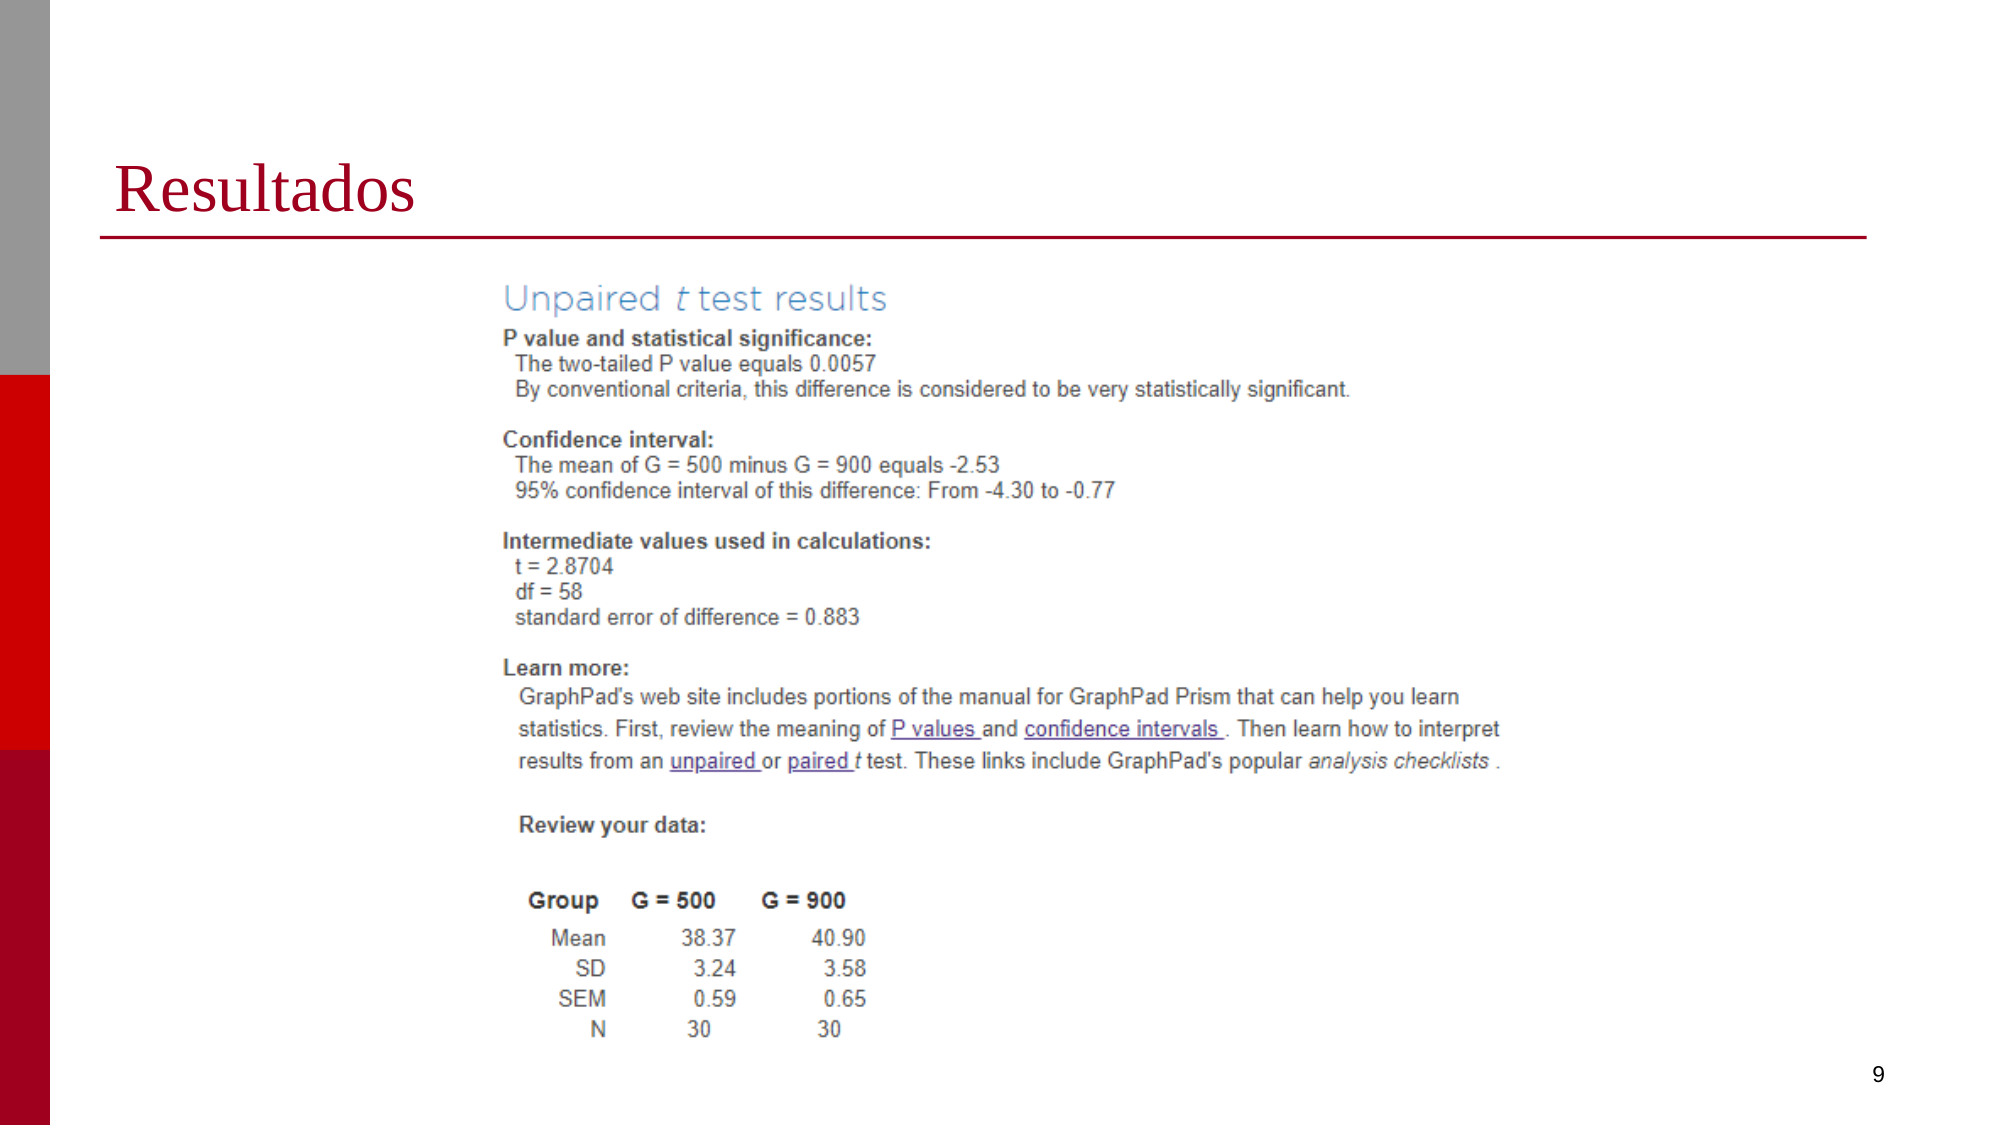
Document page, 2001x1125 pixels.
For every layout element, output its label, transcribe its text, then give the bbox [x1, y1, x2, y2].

slide_number 9 [1433, 1052, 1900, 1108]
picture [482, 272, 1518, 1056]
title Resultados [99, 45, 1900, 233]
